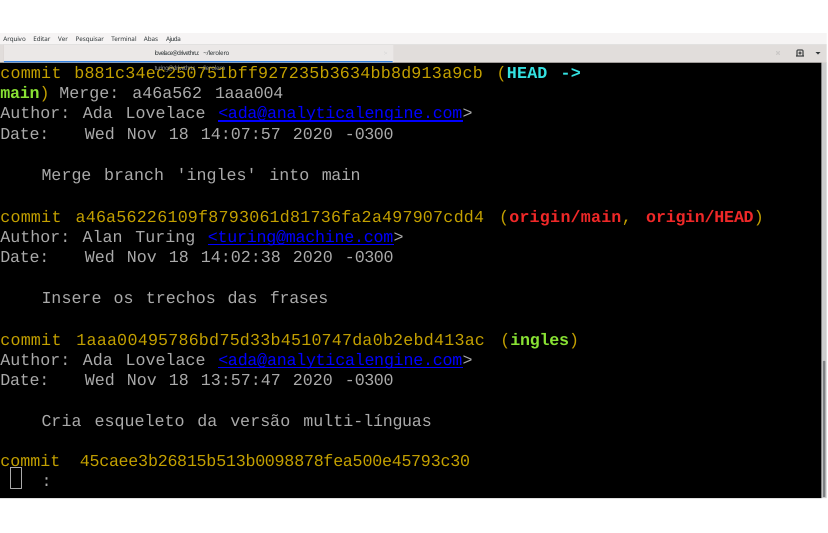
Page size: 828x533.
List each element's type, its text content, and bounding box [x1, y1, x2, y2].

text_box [0, 44, 827, 499]
text_box Arquivo Editar Ver Pesquisar Terminal Abas Ajuda lovelace@drivethru: ~/lerolero turing@drivethru: ~/lerolero [1, 32, 635, 42]
